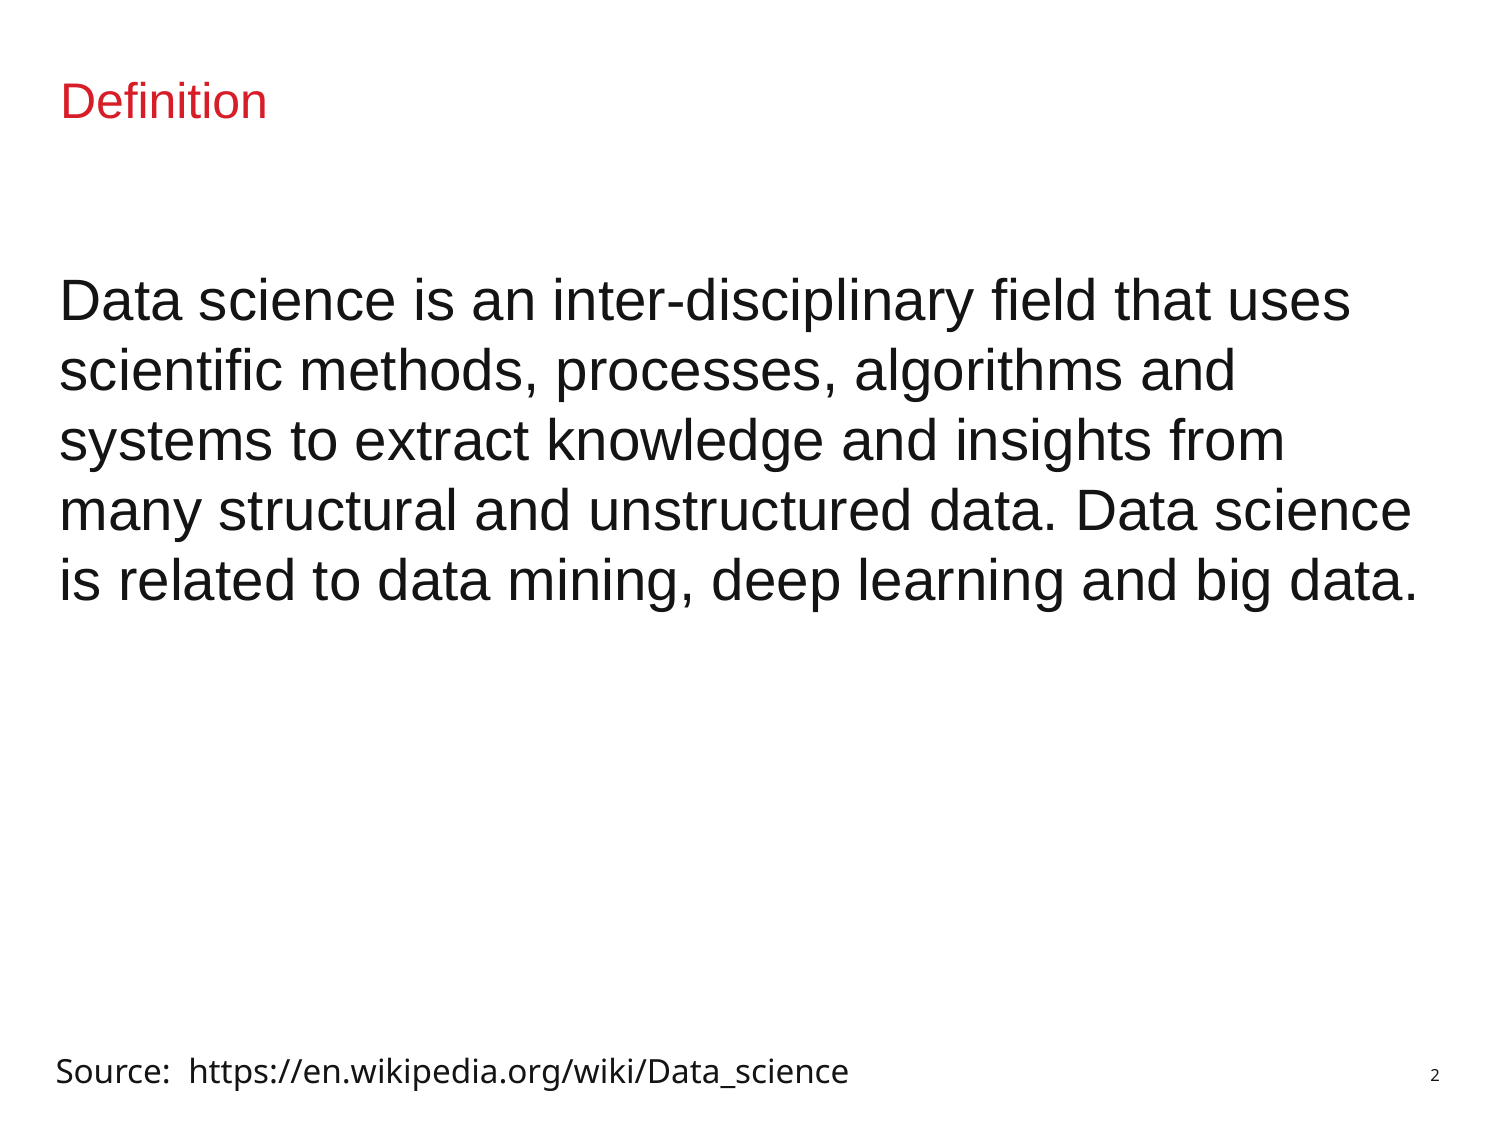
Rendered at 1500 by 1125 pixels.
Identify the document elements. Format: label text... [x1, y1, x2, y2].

list Data science is an inter-disciplinary field that uses scientific methods, processes, algorithms and systems to extract knowledge and insights from many structural and unstructured data. Data science is related to data mining, deep learning and big data. [59, 262, 1440, 1012]
slide_number 2 [1380, 1050, 1440, 1088]
title Definition [60, 75, 1440, 240]
text_box Source: https://en.wikipedia.org/wiki/Data_science [55, 1049, 851, 1090]
